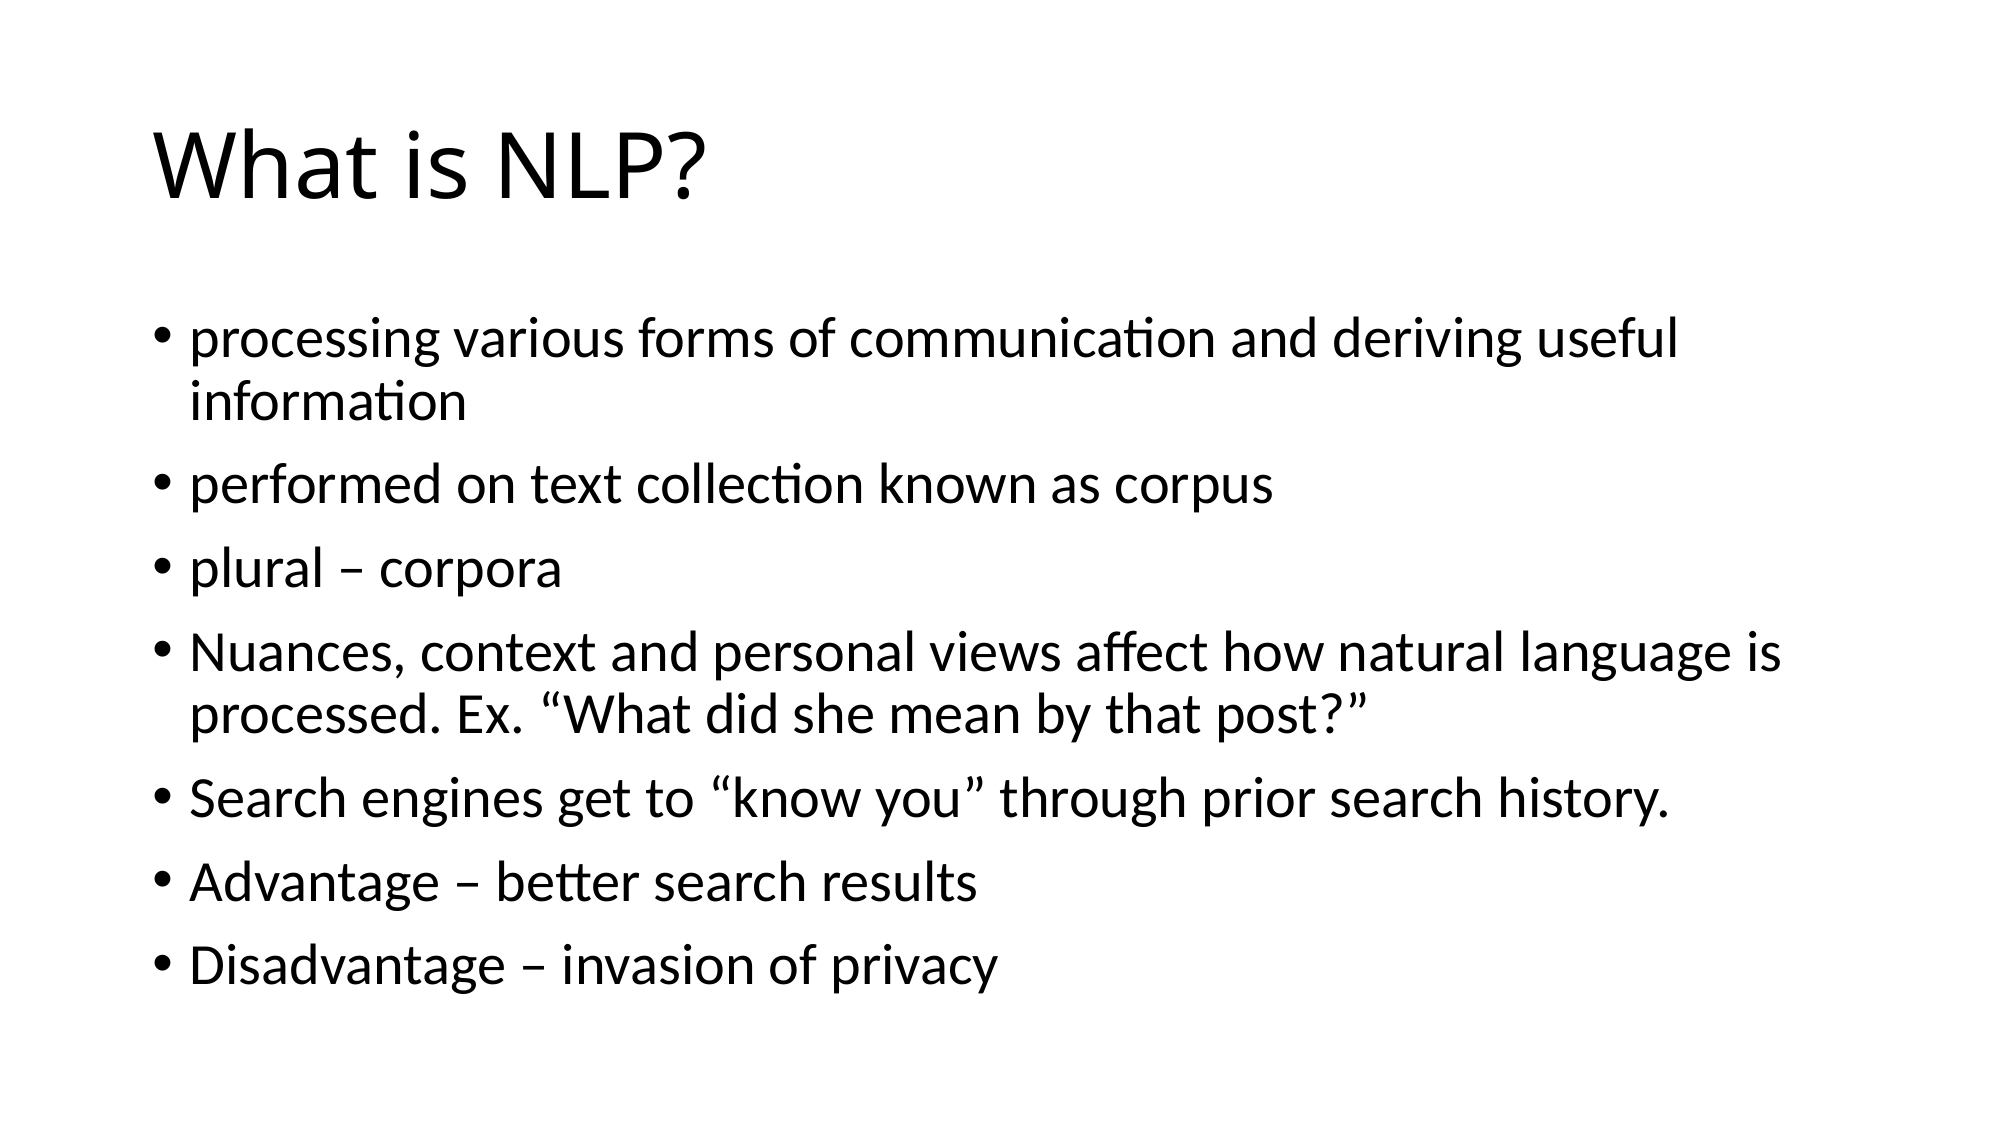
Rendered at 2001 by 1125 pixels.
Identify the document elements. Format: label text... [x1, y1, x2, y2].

list processing various forms of communication and deriving useful information performed on text collection known as corpus plural – corpora Nuances, context and personal views affect how natural language is processed. Ex. “What did she mean by that post?” Search engines get to “know you” through prior search history. Advantage – better search results Disadvantage – invasion of privacy [137, 299, 1863, 1014]
title What is NLP? [137, 59, 1863, 278]
